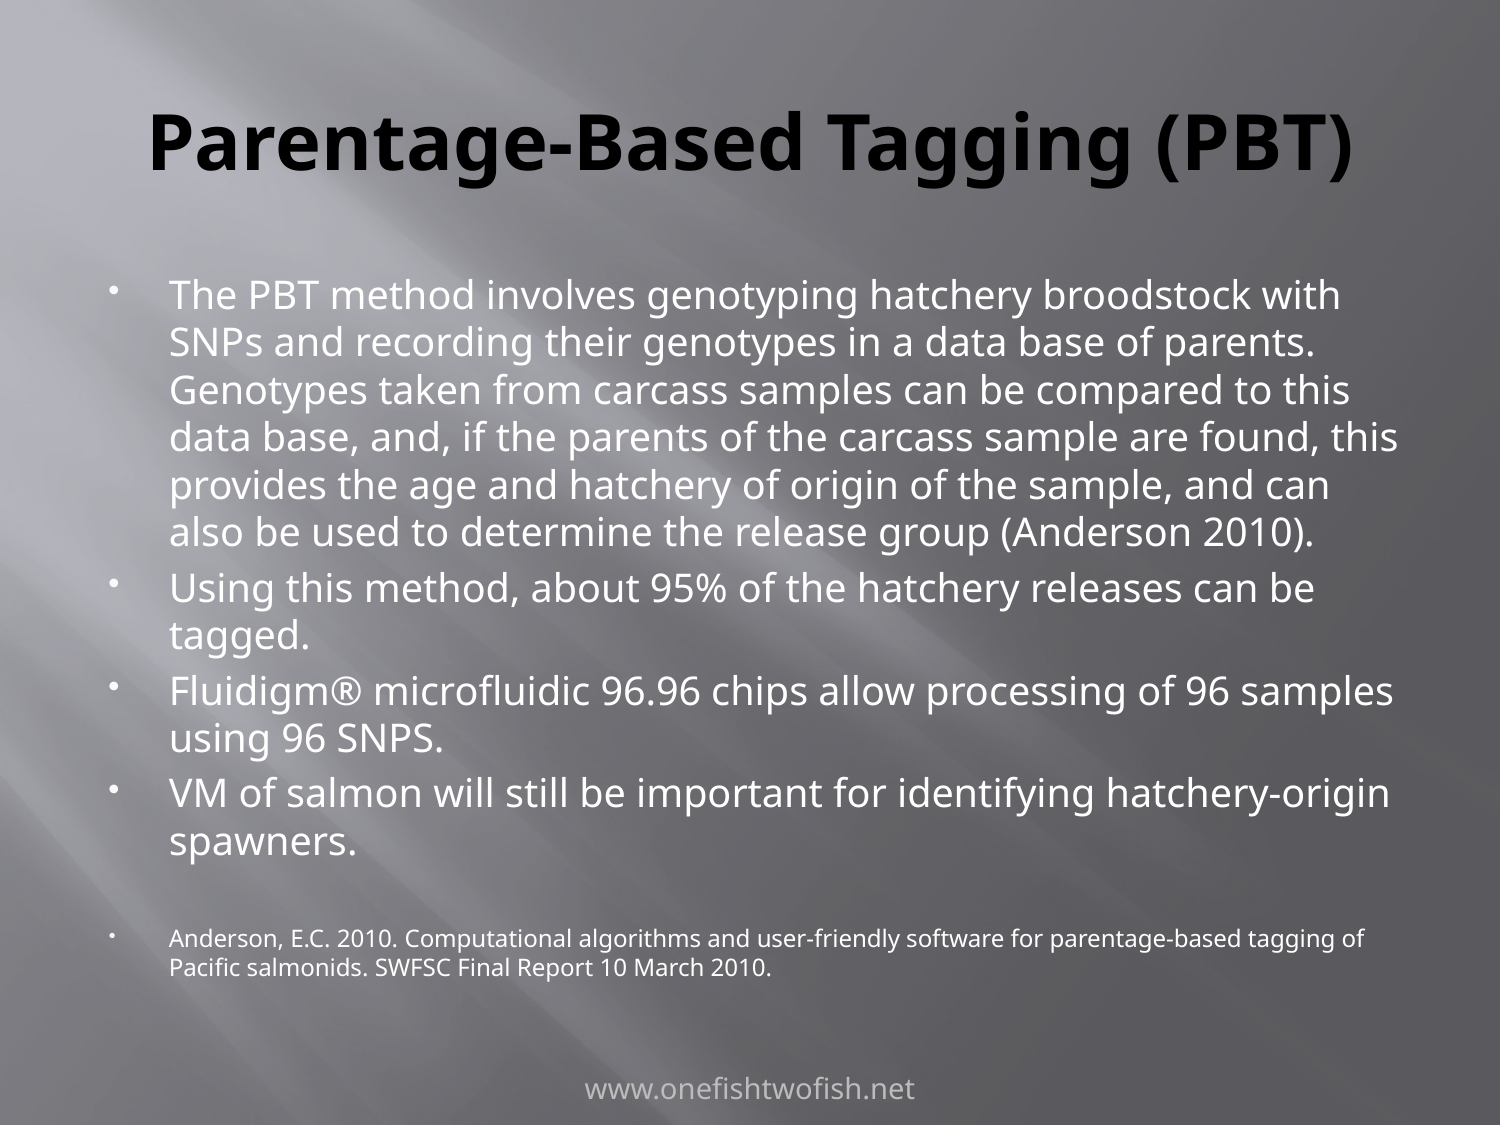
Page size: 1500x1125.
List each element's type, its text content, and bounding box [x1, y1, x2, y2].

title Parentage-Based Tagging (PBT) [75, 45, 1425, 233]
footer www.onefishtwofish.net [512, 1052, 988, 1113]
list The PBT method involves genotyping hatchery broodstock with SNPs and recording their genotypes in a data base of parents. Genotypes taken from carcass samples can be compared to this data base, and, if the parents of the carcass sample are found, this provides the age and hatchery of origin of the sample, and can also be used to determine the release group (Anderson 2010). Using this method, about 95% of the hatchery releases can be tagged. Fluidigm® microfluidic 96.96 chips allow processing of 96 samples using 96 SNPS. VM of salmon will still be important for identifying hatchery-origin spawners. Anderson, E.C. 2010. Computational algorithms and user-friendly software for parentage-based tagging of Pacific salmonids. SWFSC Final Report 10 March 2010. [75, 262, 1425, 1035]
